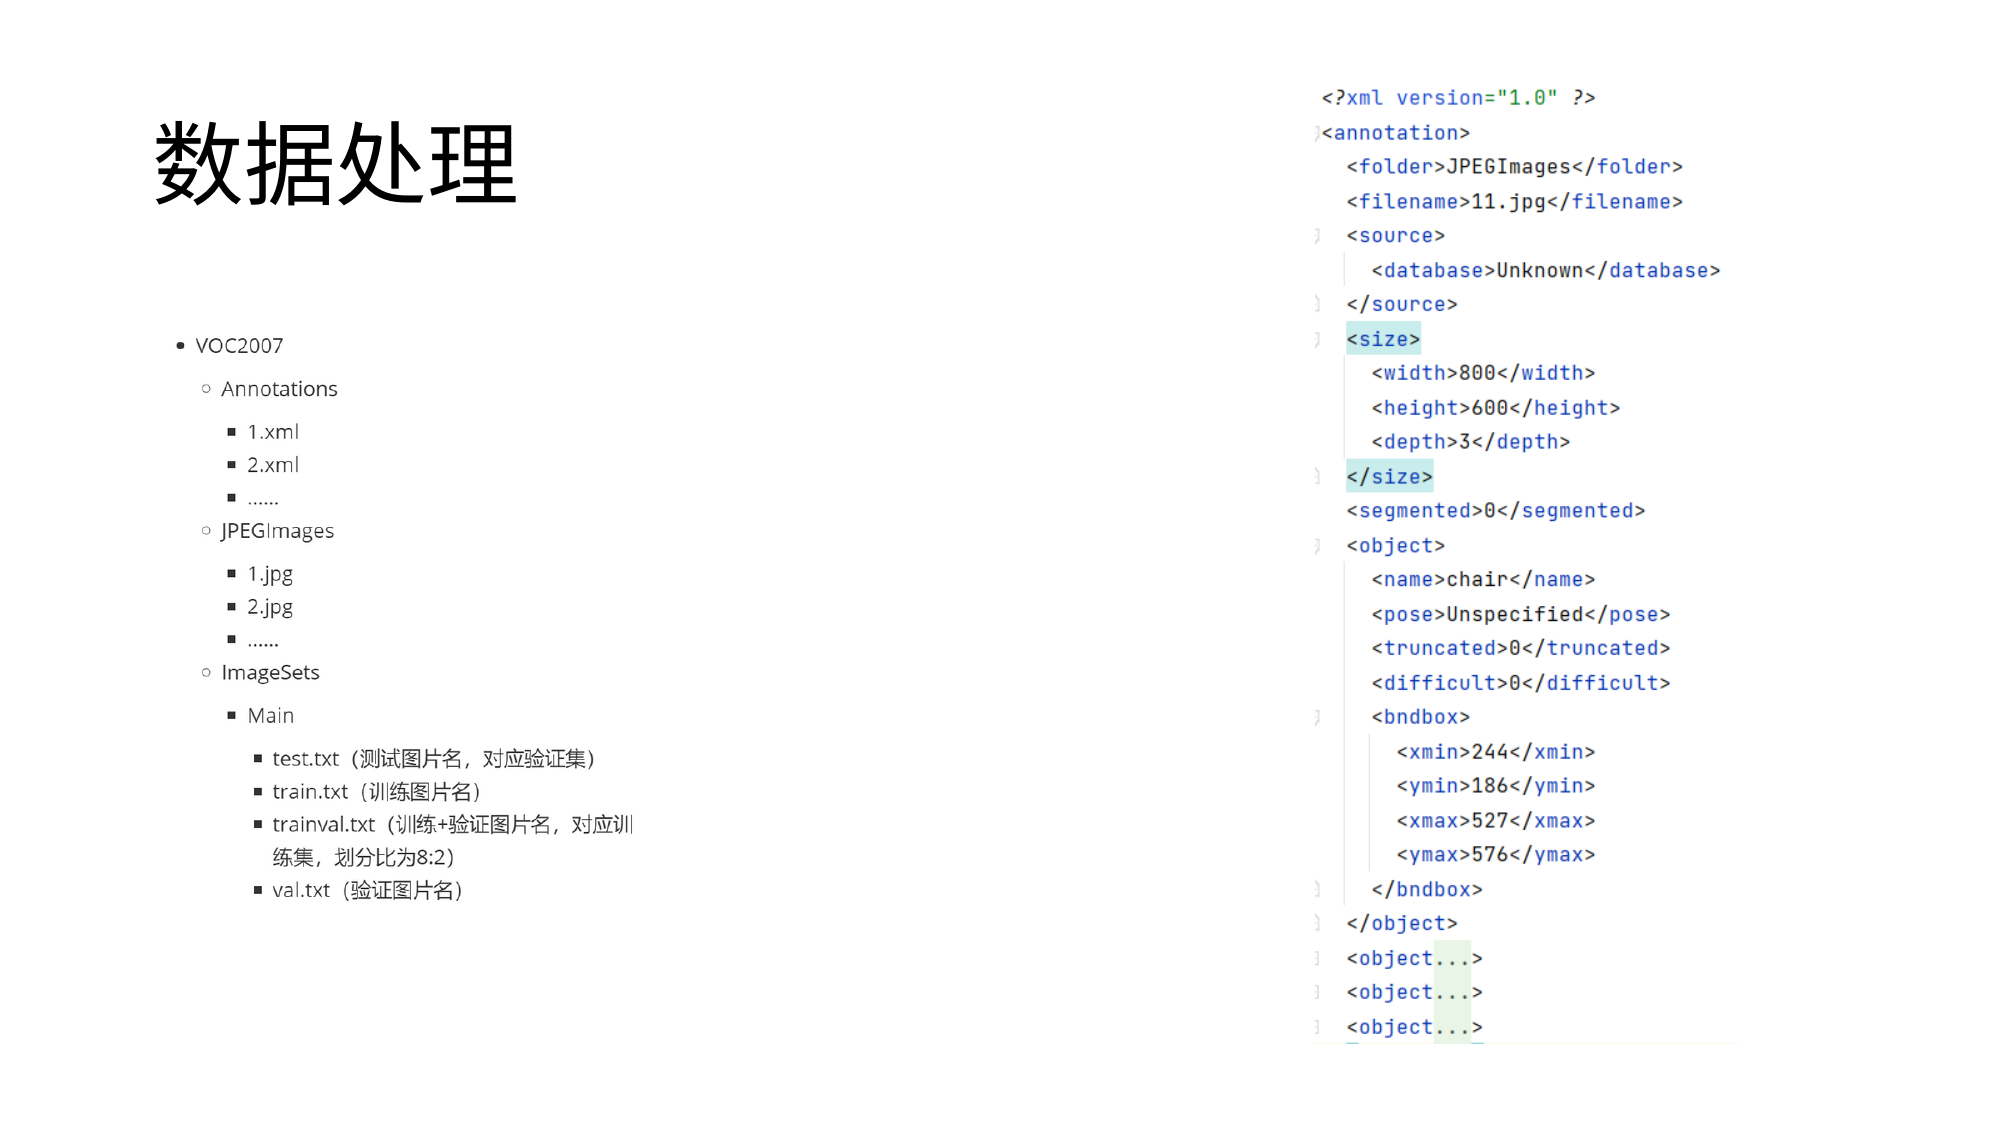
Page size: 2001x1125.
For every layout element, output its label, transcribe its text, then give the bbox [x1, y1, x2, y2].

picture [1315, 81, 1738, 1044]
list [137, 277, 685, 992]
title 数据处理 [137, 59, 1863, 278]
